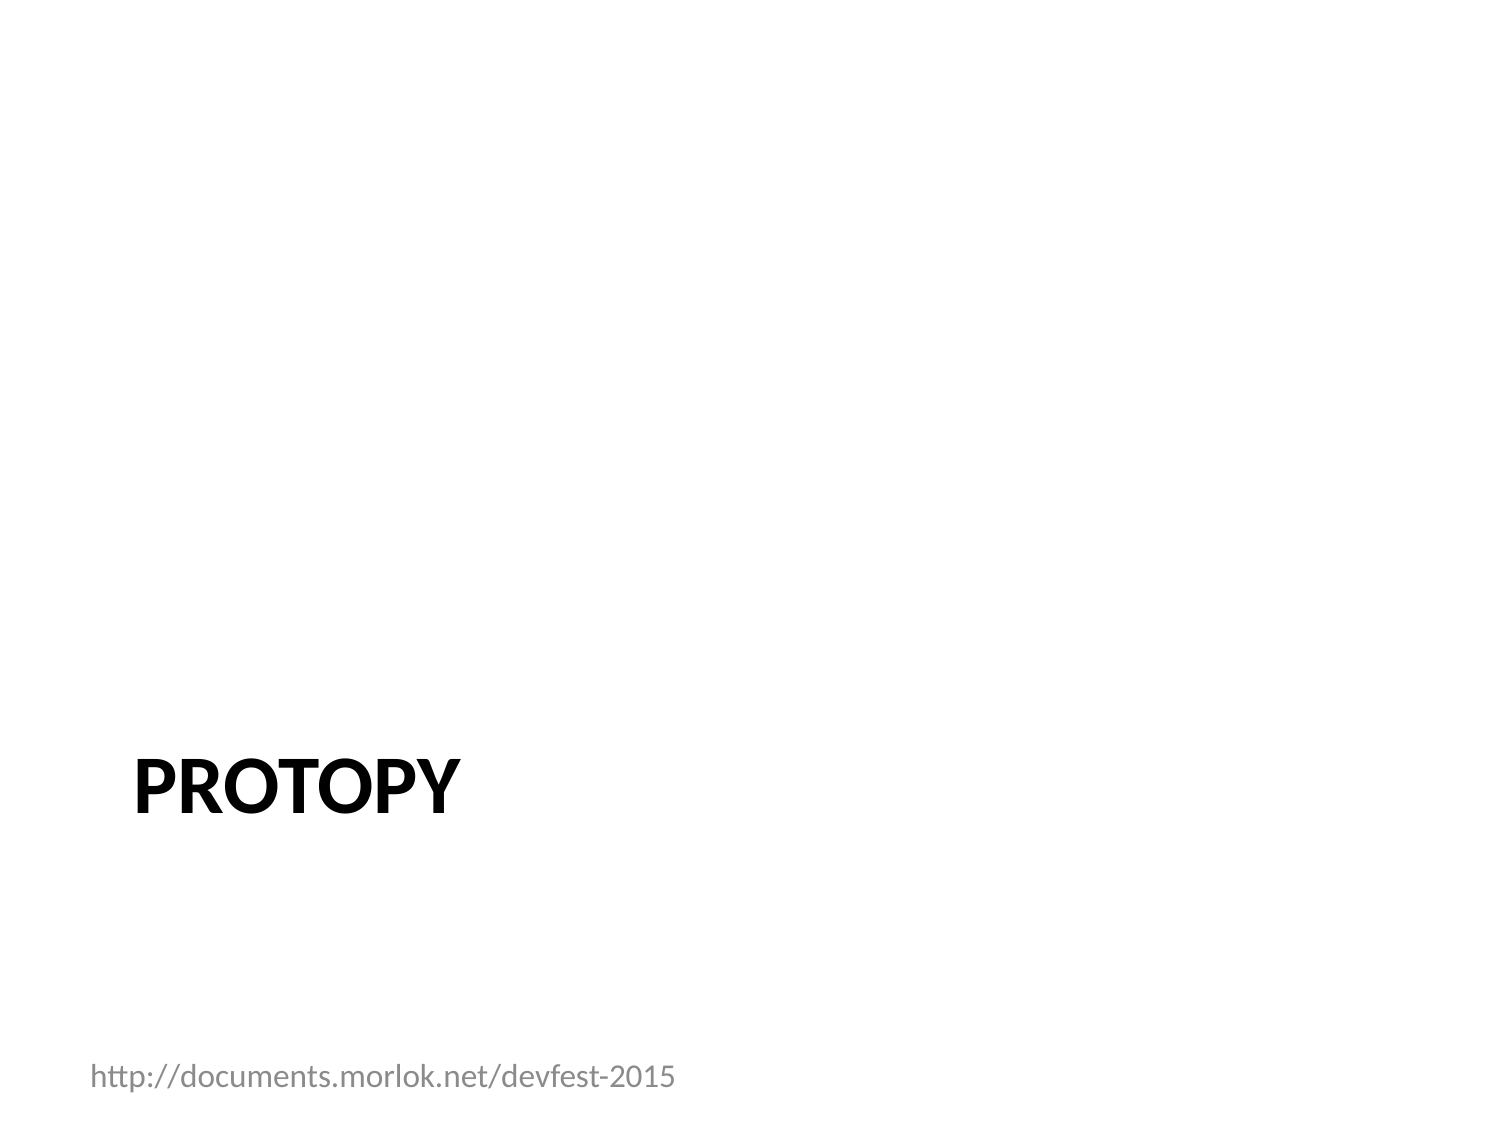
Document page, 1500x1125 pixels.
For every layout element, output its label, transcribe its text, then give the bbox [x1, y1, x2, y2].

title protopy [118, 722, 1394, 947]
